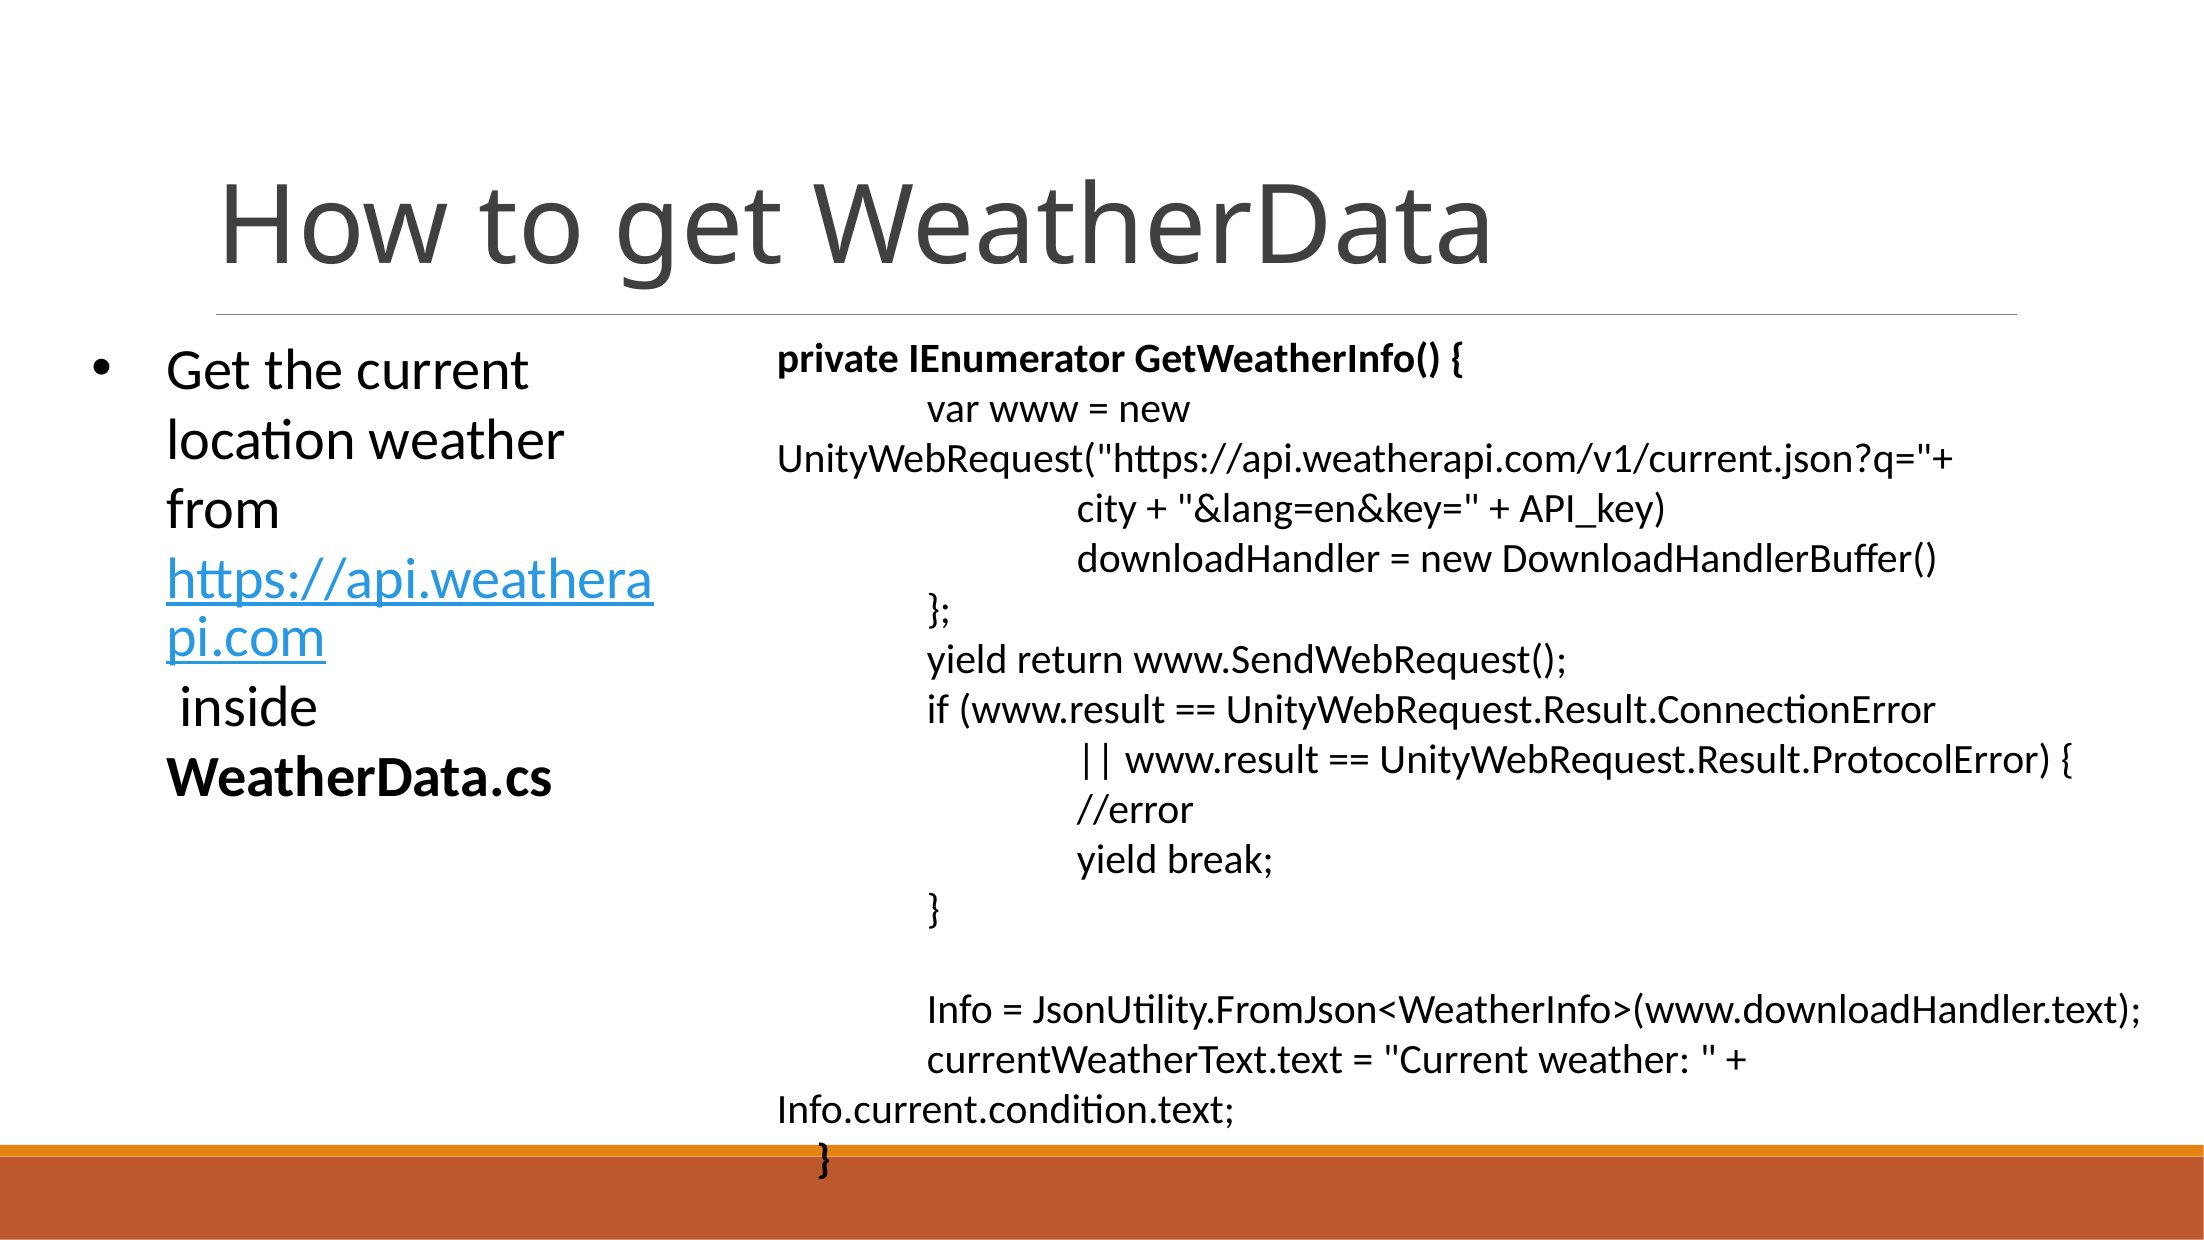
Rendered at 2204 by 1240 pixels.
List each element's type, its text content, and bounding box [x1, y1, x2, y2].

text_box private IEnumerator GetWeatherInfo() { var www = new UnityWebRequest("https://api.weatherapi.com/v1/current.json?q="+ city + "&lang=en&key=" + API_key) downloadHandler = new DownloadHandlerBuffer() }; yield return www.SendWebRequest(); if (www.result == UnityWebRequest.Result.ConnectionError || www.result == UnityWebRequest.Result.ProtocolError) { //error yield break; } Info = JsonUtility.FromJson<WeatherInfo>(www.downloadHandler.text); currentWeatherText.text = "Current weather: " + Info.current.condition.text; } [776, 320, 2152, 1182]
text_box Get the current location weather from https://api.weatherapi.com inside WeatherData.cs [89, 320, 665, 750]
title How to get WeatherData [214, 76, 2027, 287]
